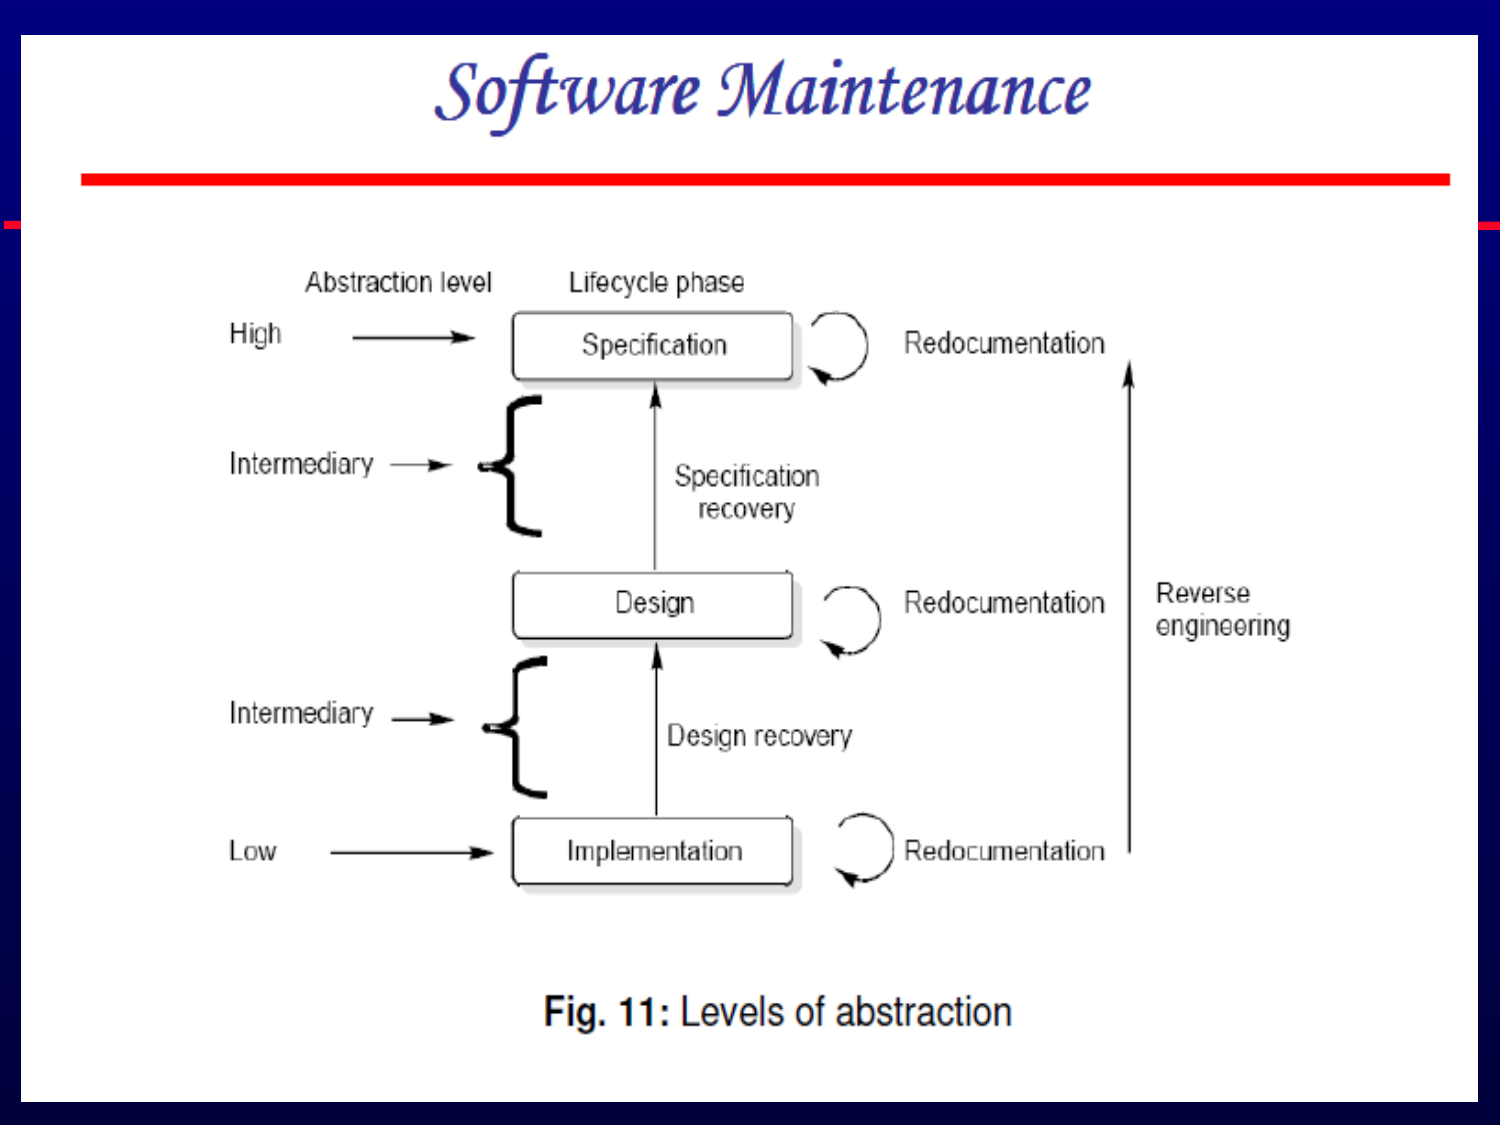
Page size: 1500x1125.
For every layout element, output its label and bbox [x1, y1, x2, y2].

list [21, 35, 1479, 1103]
